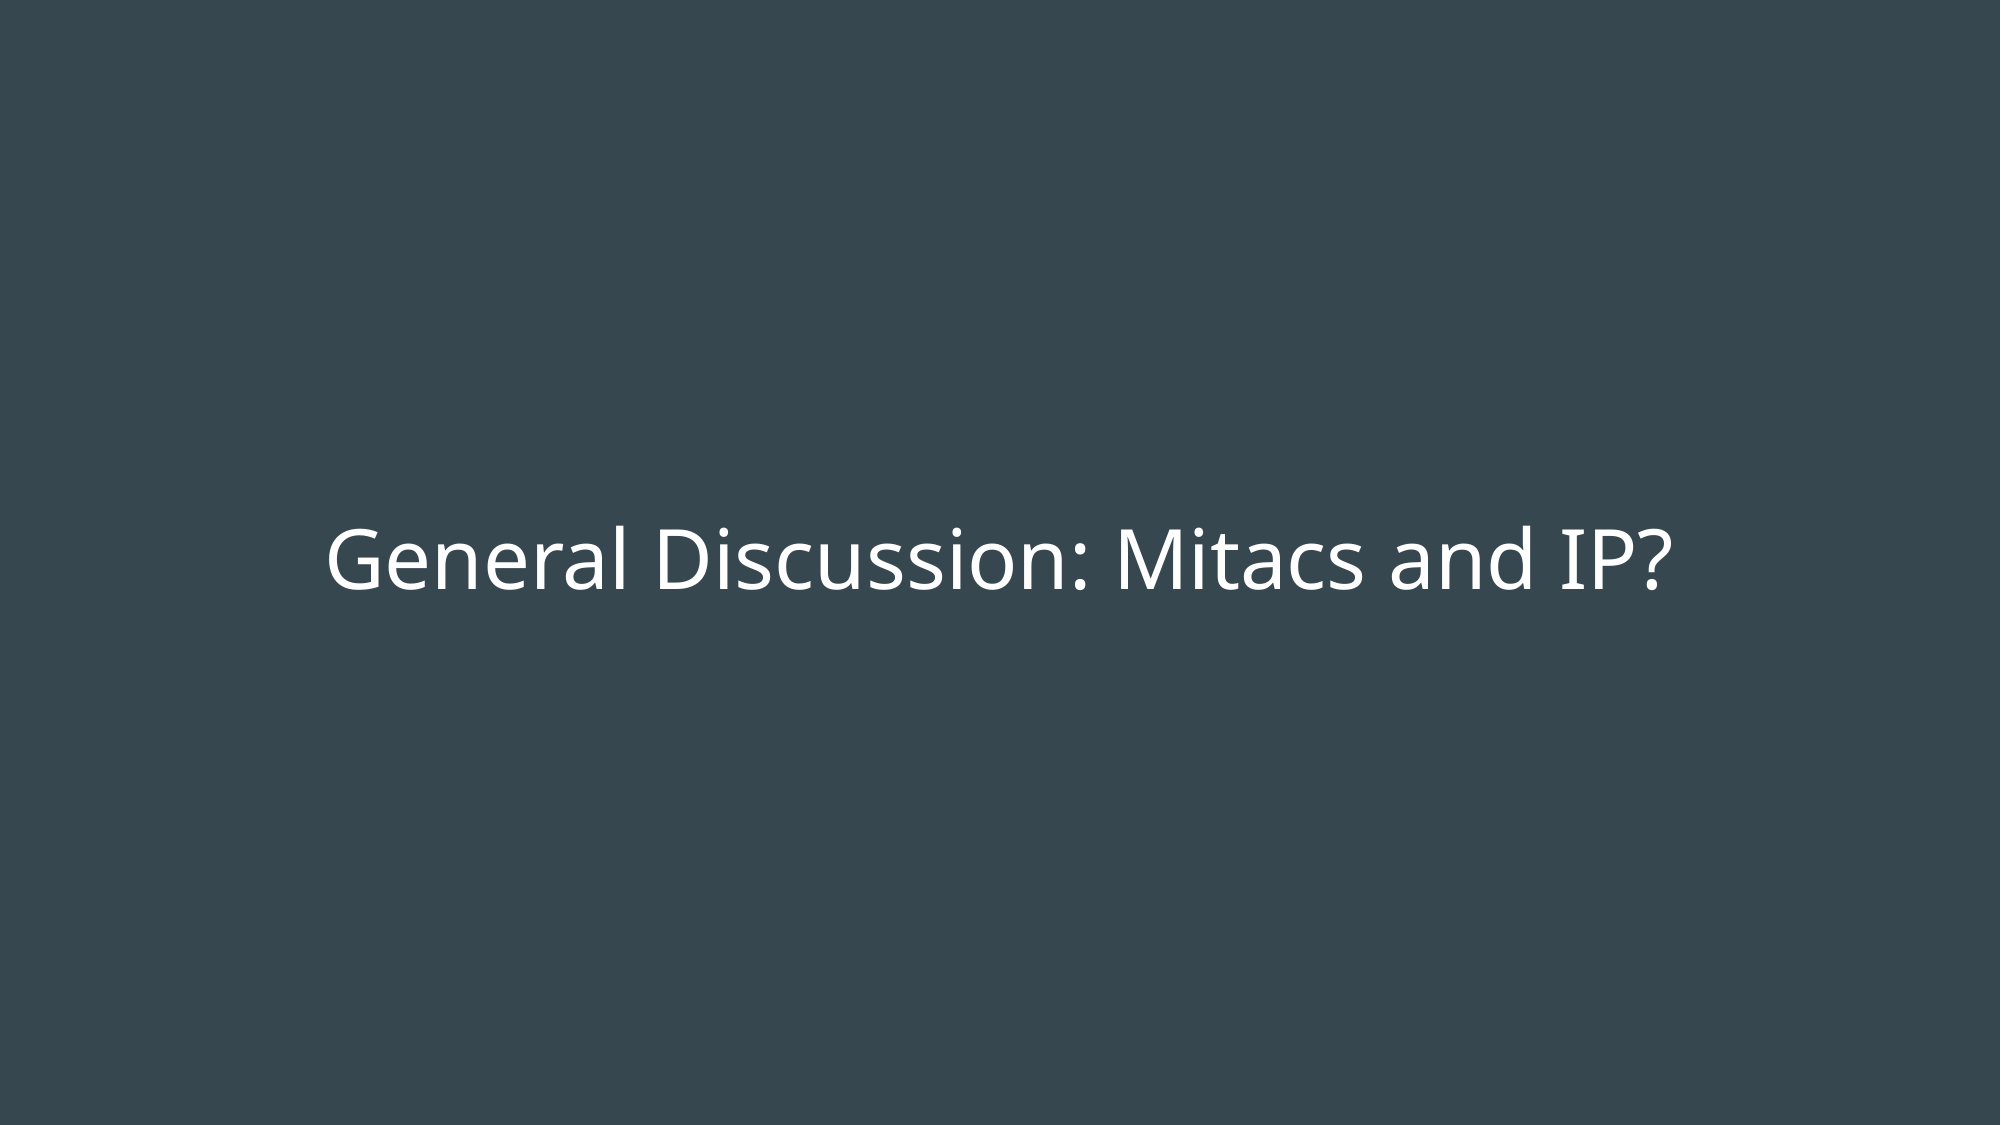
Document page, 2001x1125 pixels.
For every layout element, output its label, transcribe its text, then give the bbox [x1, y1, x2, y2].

title General Discussion: Mitacs and IP? [137, 453, 1863, 672]
